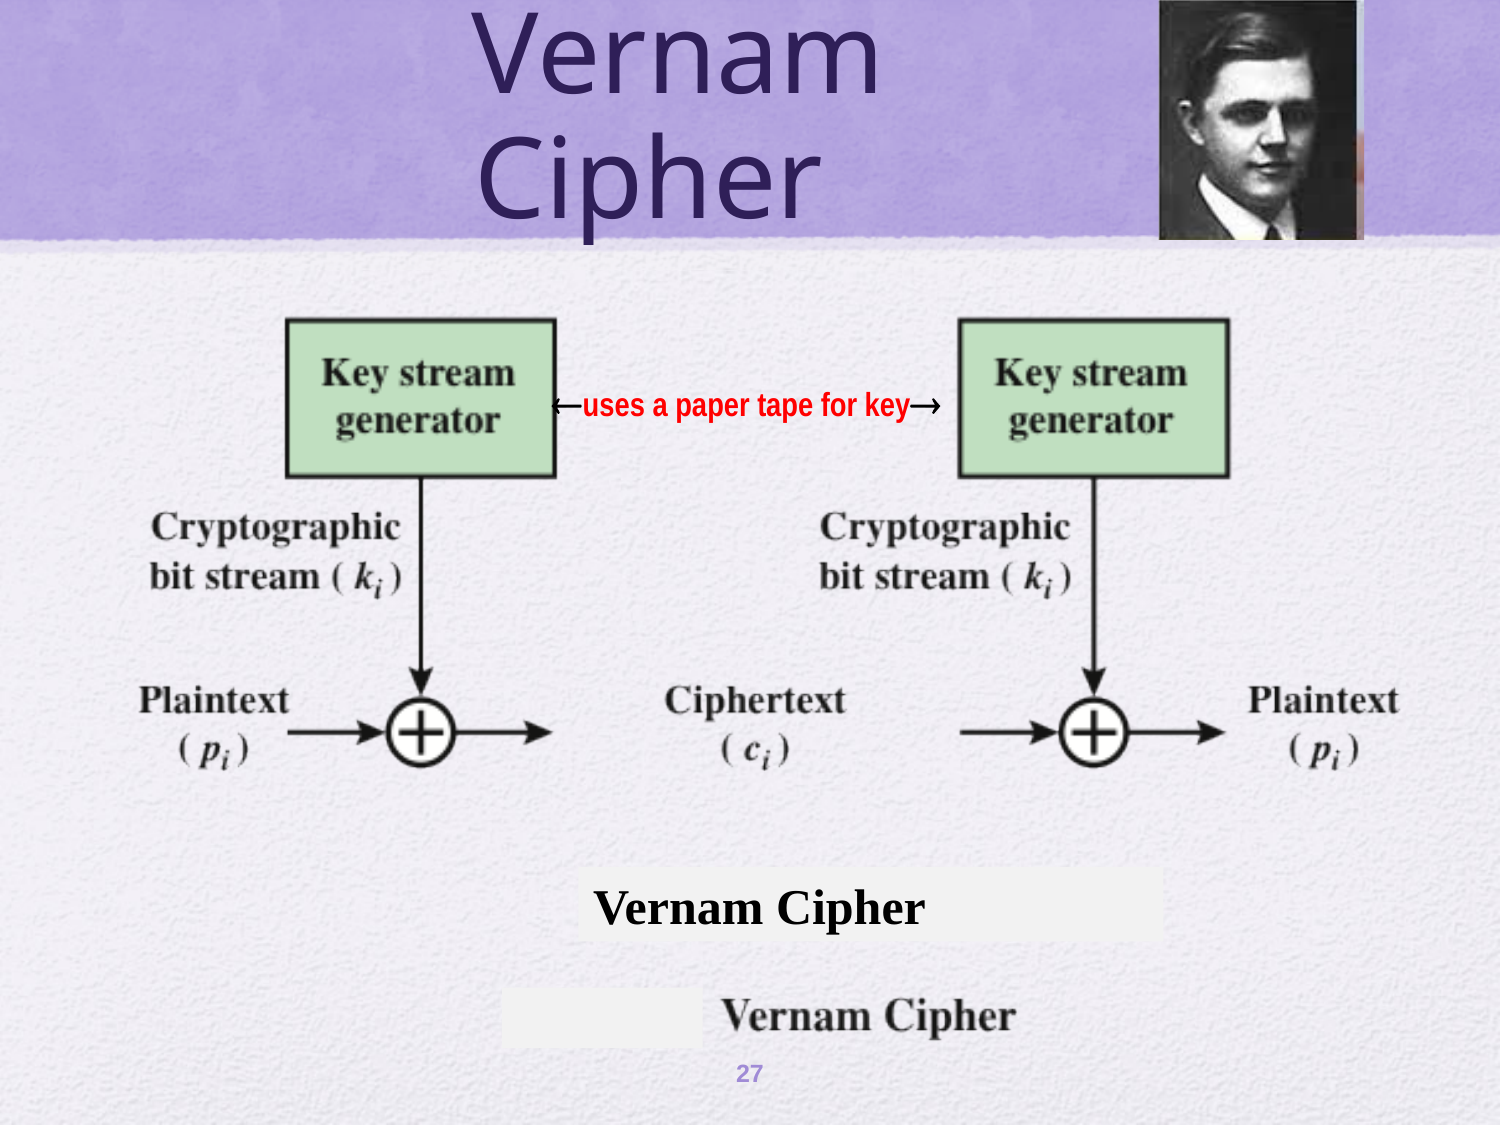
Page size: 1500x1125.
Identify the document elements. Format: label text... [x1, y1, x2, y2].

title Vernam Cipher [287, 0, 1070, 232]
picture [0, 0, 1500, 1125]
